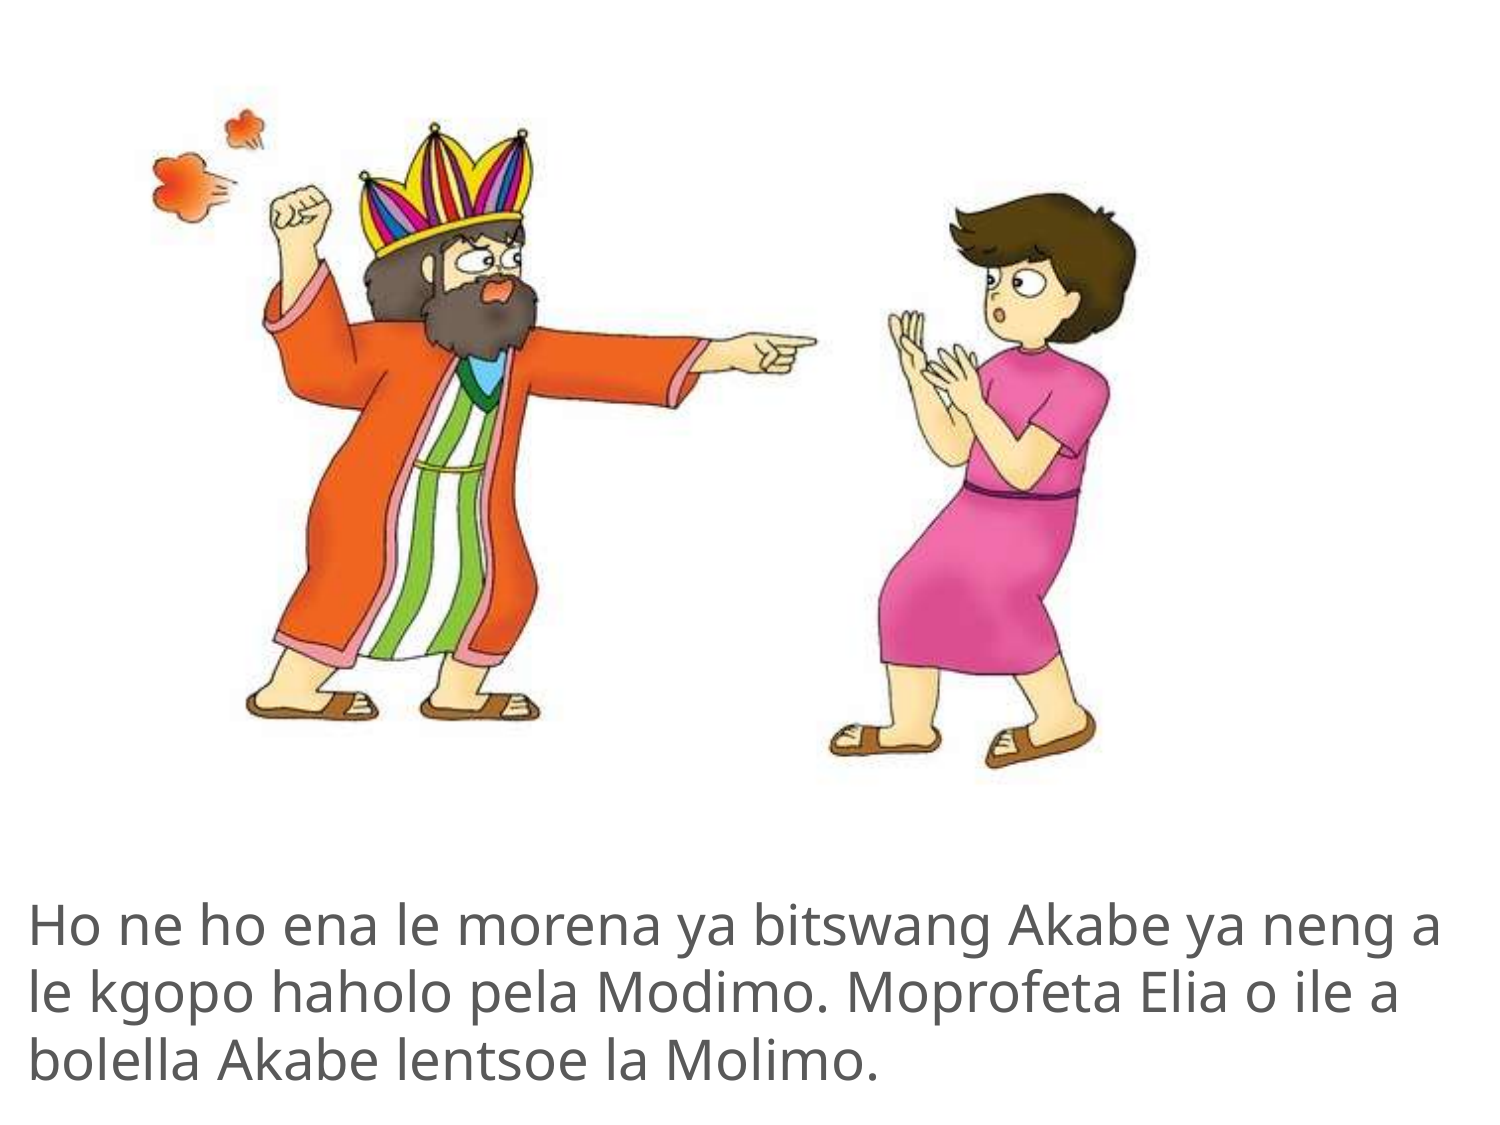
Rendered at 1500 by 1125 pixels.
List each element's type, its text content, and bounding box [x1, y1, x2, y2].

text_box Ho ne ho ena le morena ya bitswang Akabe ya neng a le kgopo haholo pela Modimo. Moprofeta Elia o ile a bolella Akabe lentsoe la Molimo. [12, 881, 1498, 1099]
picture [88, 54, 1377, 882]
